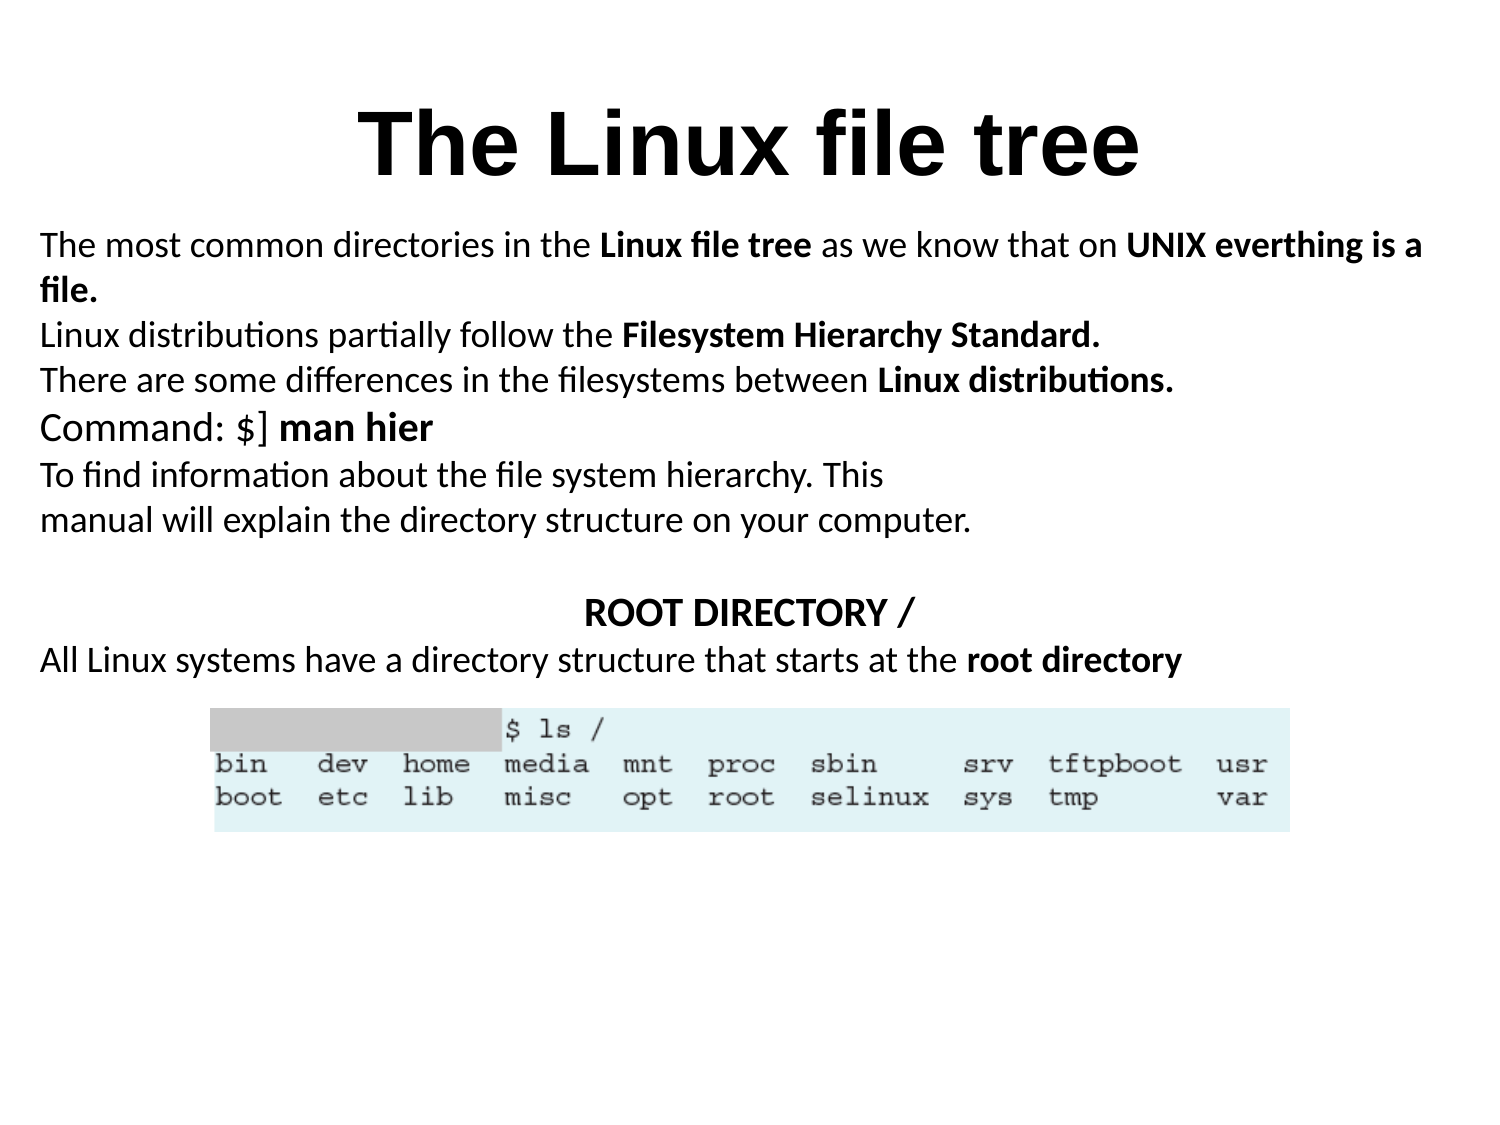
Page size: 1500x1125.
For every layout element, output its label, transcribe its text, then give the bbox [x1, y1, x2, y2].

text_box The most common directories in the Linux file tree as we know that on UNIX everthing is a file. Linux distributions partially follow the Filesystem Hierarchy Standard. There are some differences in the filesystems between Linux distributions. Command: $] man hier To find information about the file system hierarchy. This manual will explain the directory structure on your computer. ROOT DIRECTORY / All Linux systems have a directory structure that starts at the root directory [24, 212, 1475, 868]
picture [209, 708, 1291, 833]
title The Linux file tree [75, 45, 1425, 212]
